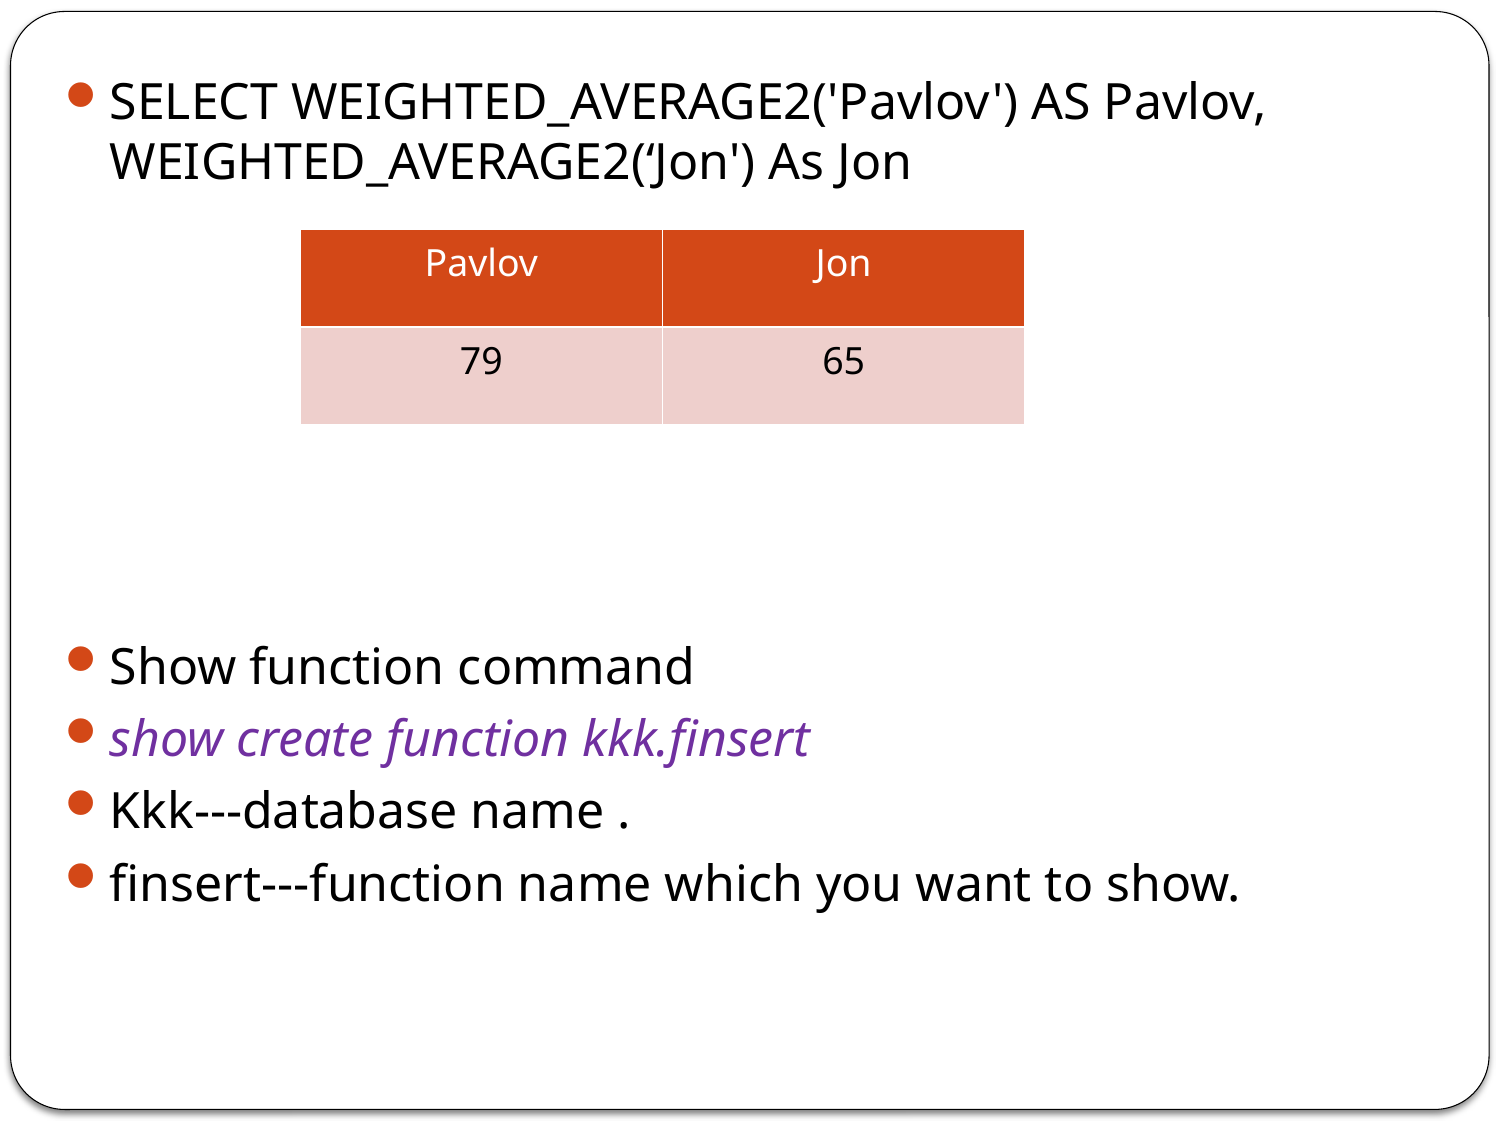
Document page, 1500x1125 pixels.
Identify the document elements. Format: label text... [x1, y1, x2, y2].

table_header Pavlov [301, 230, 662, 326]
table_header Jon [663, 230, 1024, 326]
table_cell 79 [301, 328, 662, 424]
table_cell 65 [663, 328, 1024, 424]
list SELECT WEIGHTED_AVERAGE2('Pavlov') AS Pavlov, WEIGHTED_AVERAGE2(‘Jon') As Jon Show function command show create function kkk.finsert Kkk---database name . finsert---function name which you want to show. [50, 62, 1425, 988]
